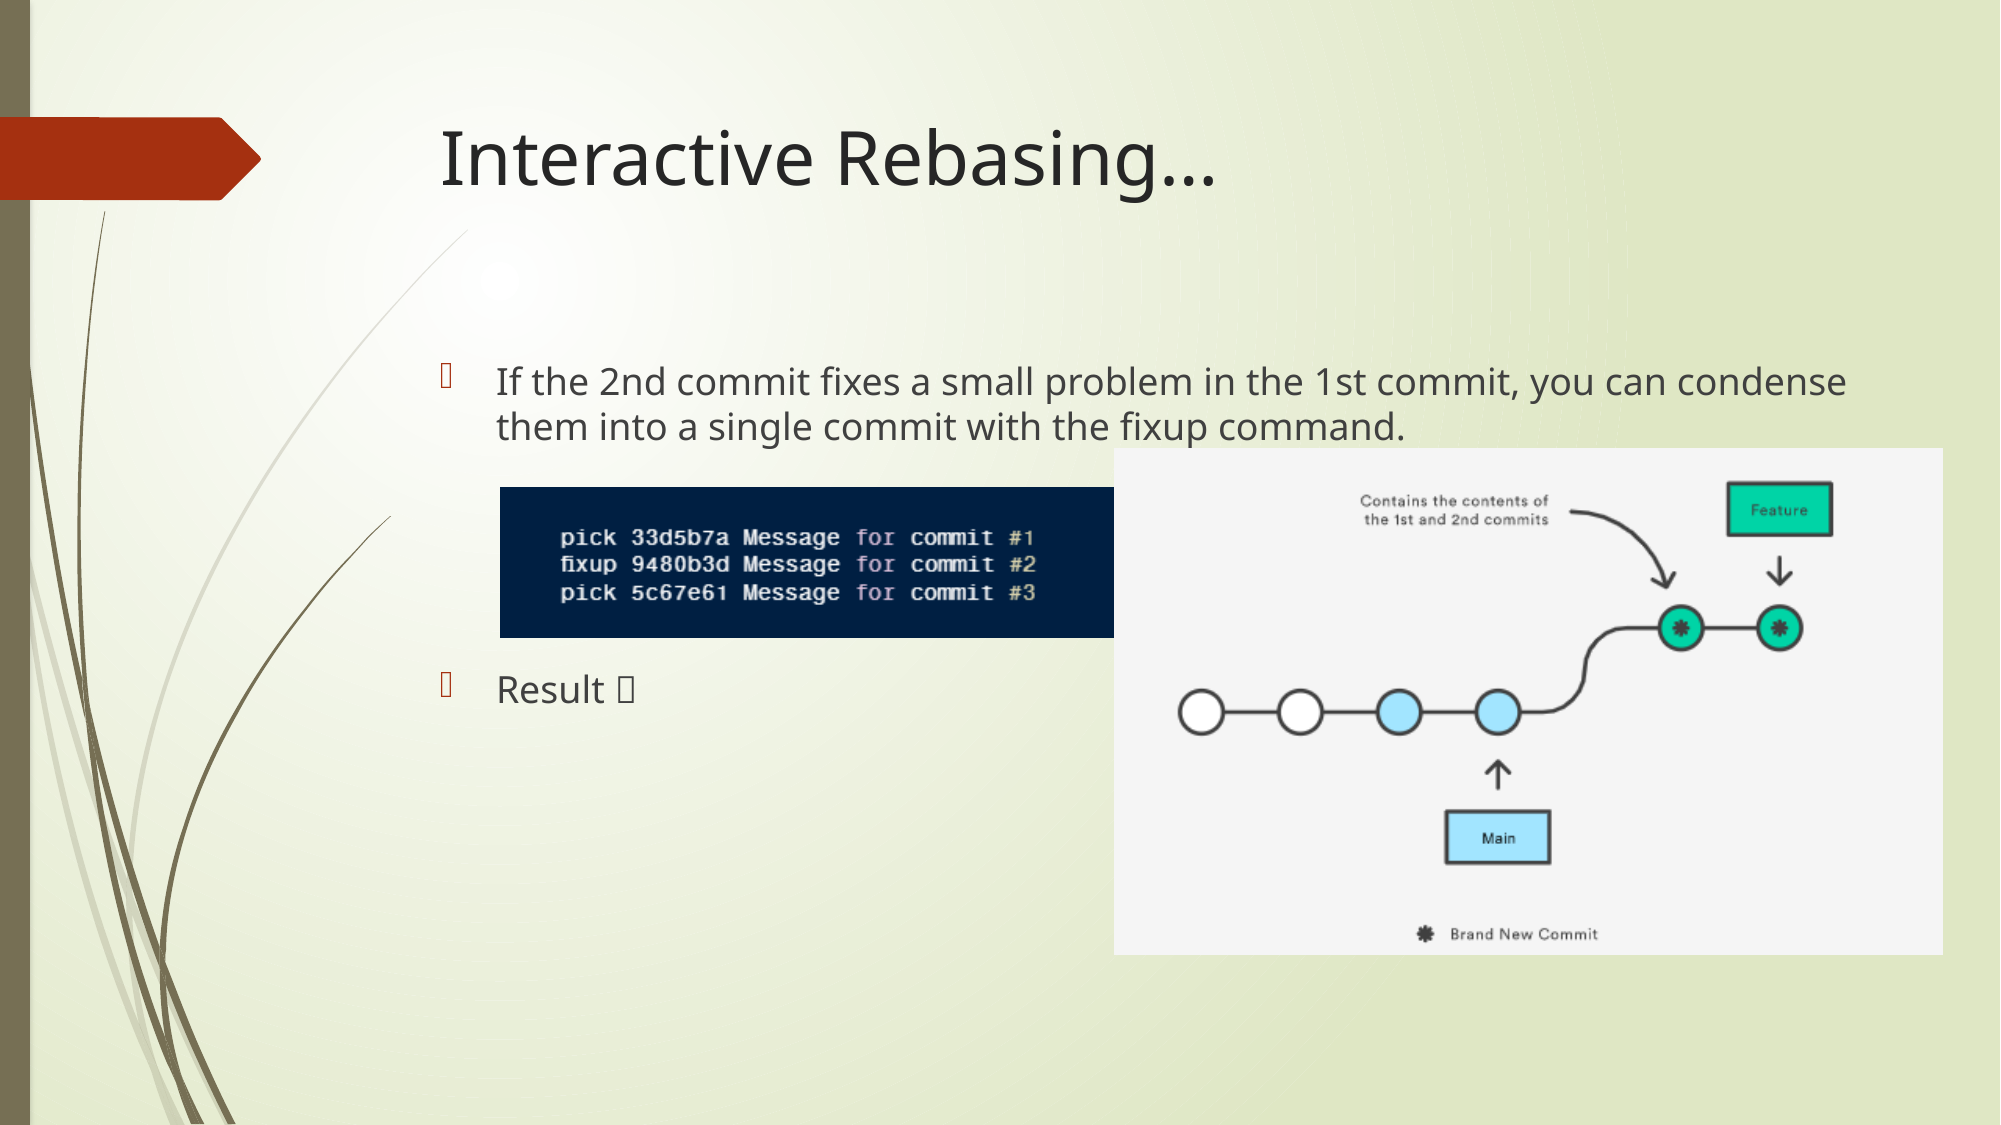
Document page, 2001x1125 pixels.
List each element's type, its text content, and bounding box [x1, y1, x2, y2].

list If the 2nd commit fixes a small problem in the 1st commit, you can condense them into a single commit with the fixup command. Result  [424, 350, 1888, 970]
picture [500, 448, 1943, 955]
title Interactive Rebasing… [425, 102, 1888, 313]
